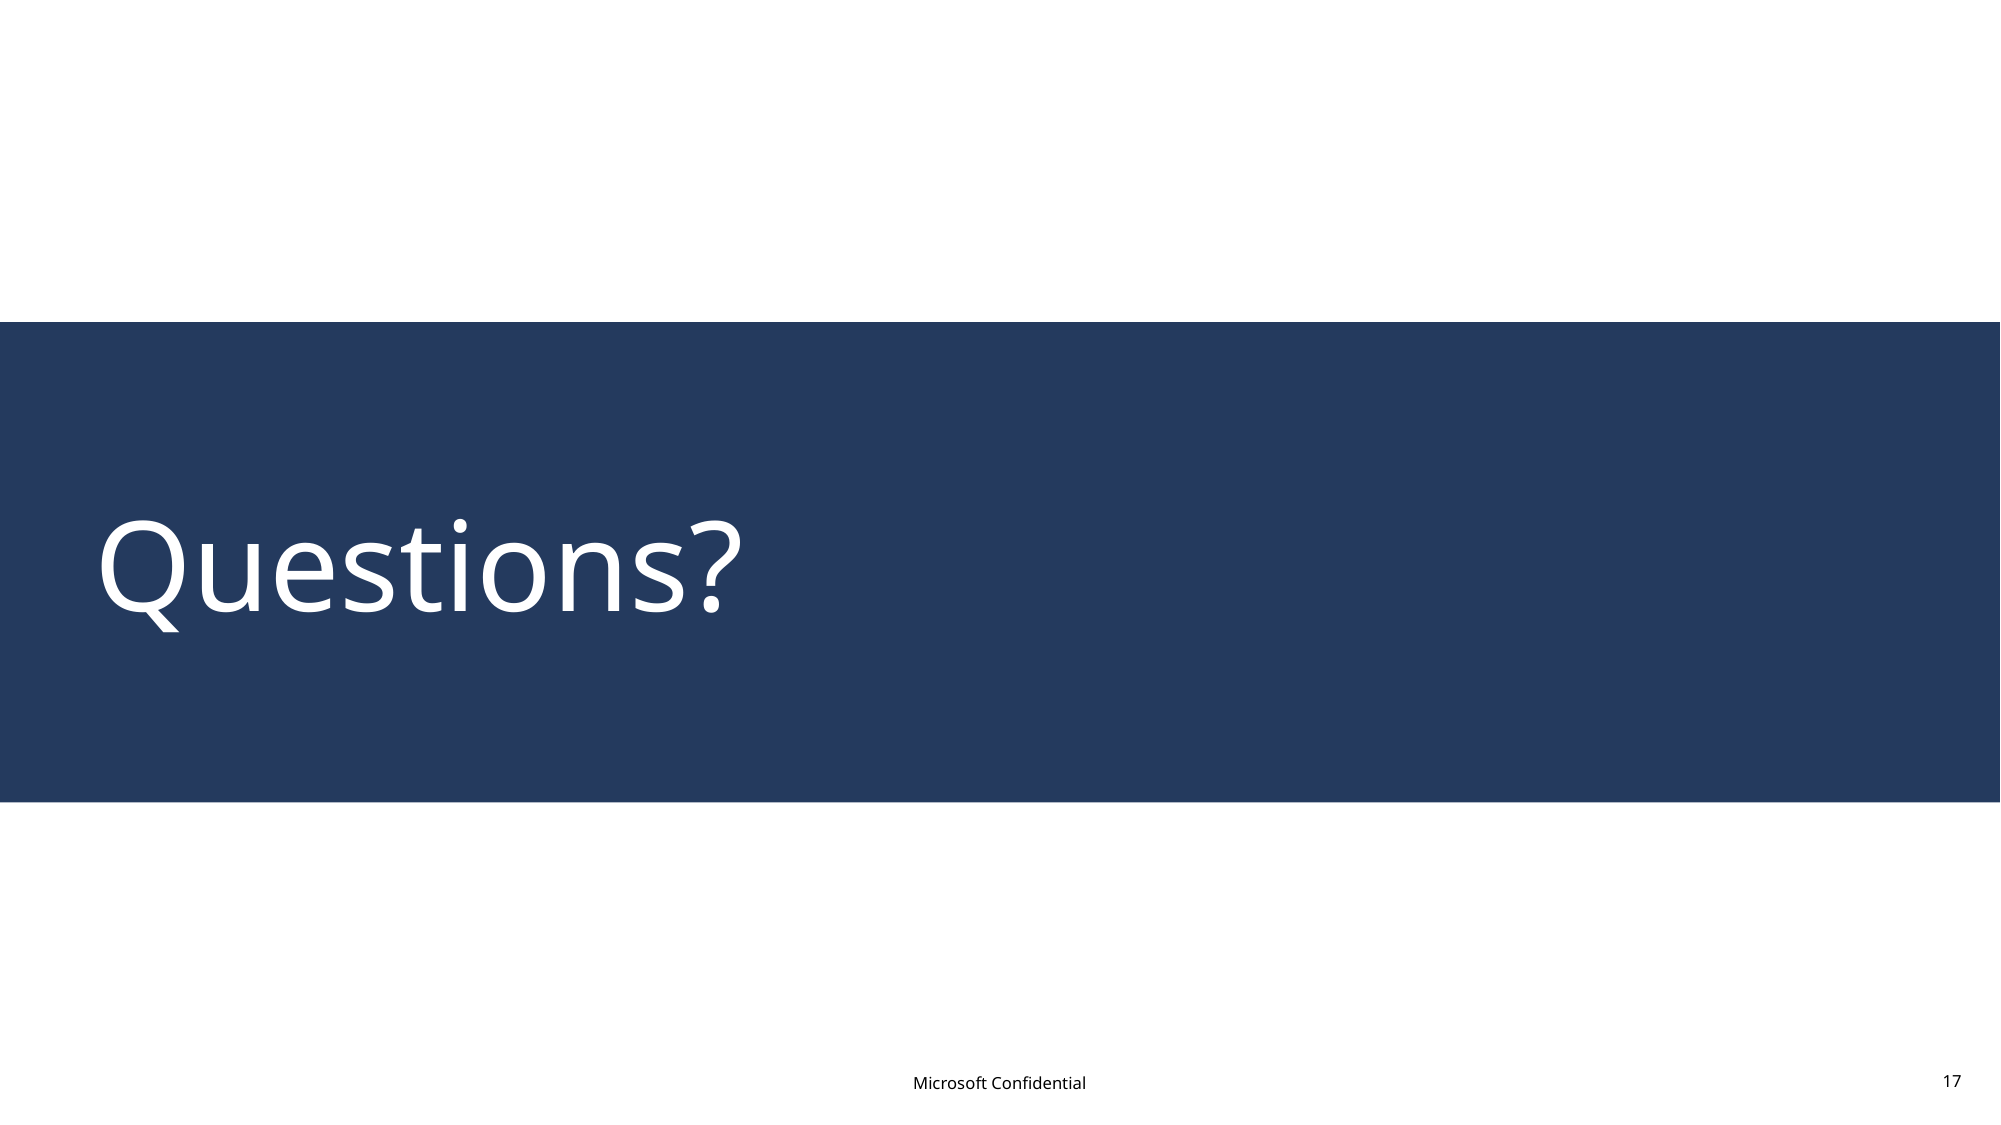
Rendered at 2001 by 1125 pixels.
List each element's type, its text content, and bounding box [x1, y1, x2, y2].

slide_number 17 [1918, 1072, 1986, 1093]
title Questions? [94, 486, 1902, 675]
footer Microsoft Confidential [662, 1072, 1338, 1093]
text_box [0, 321, 2000, 803]
